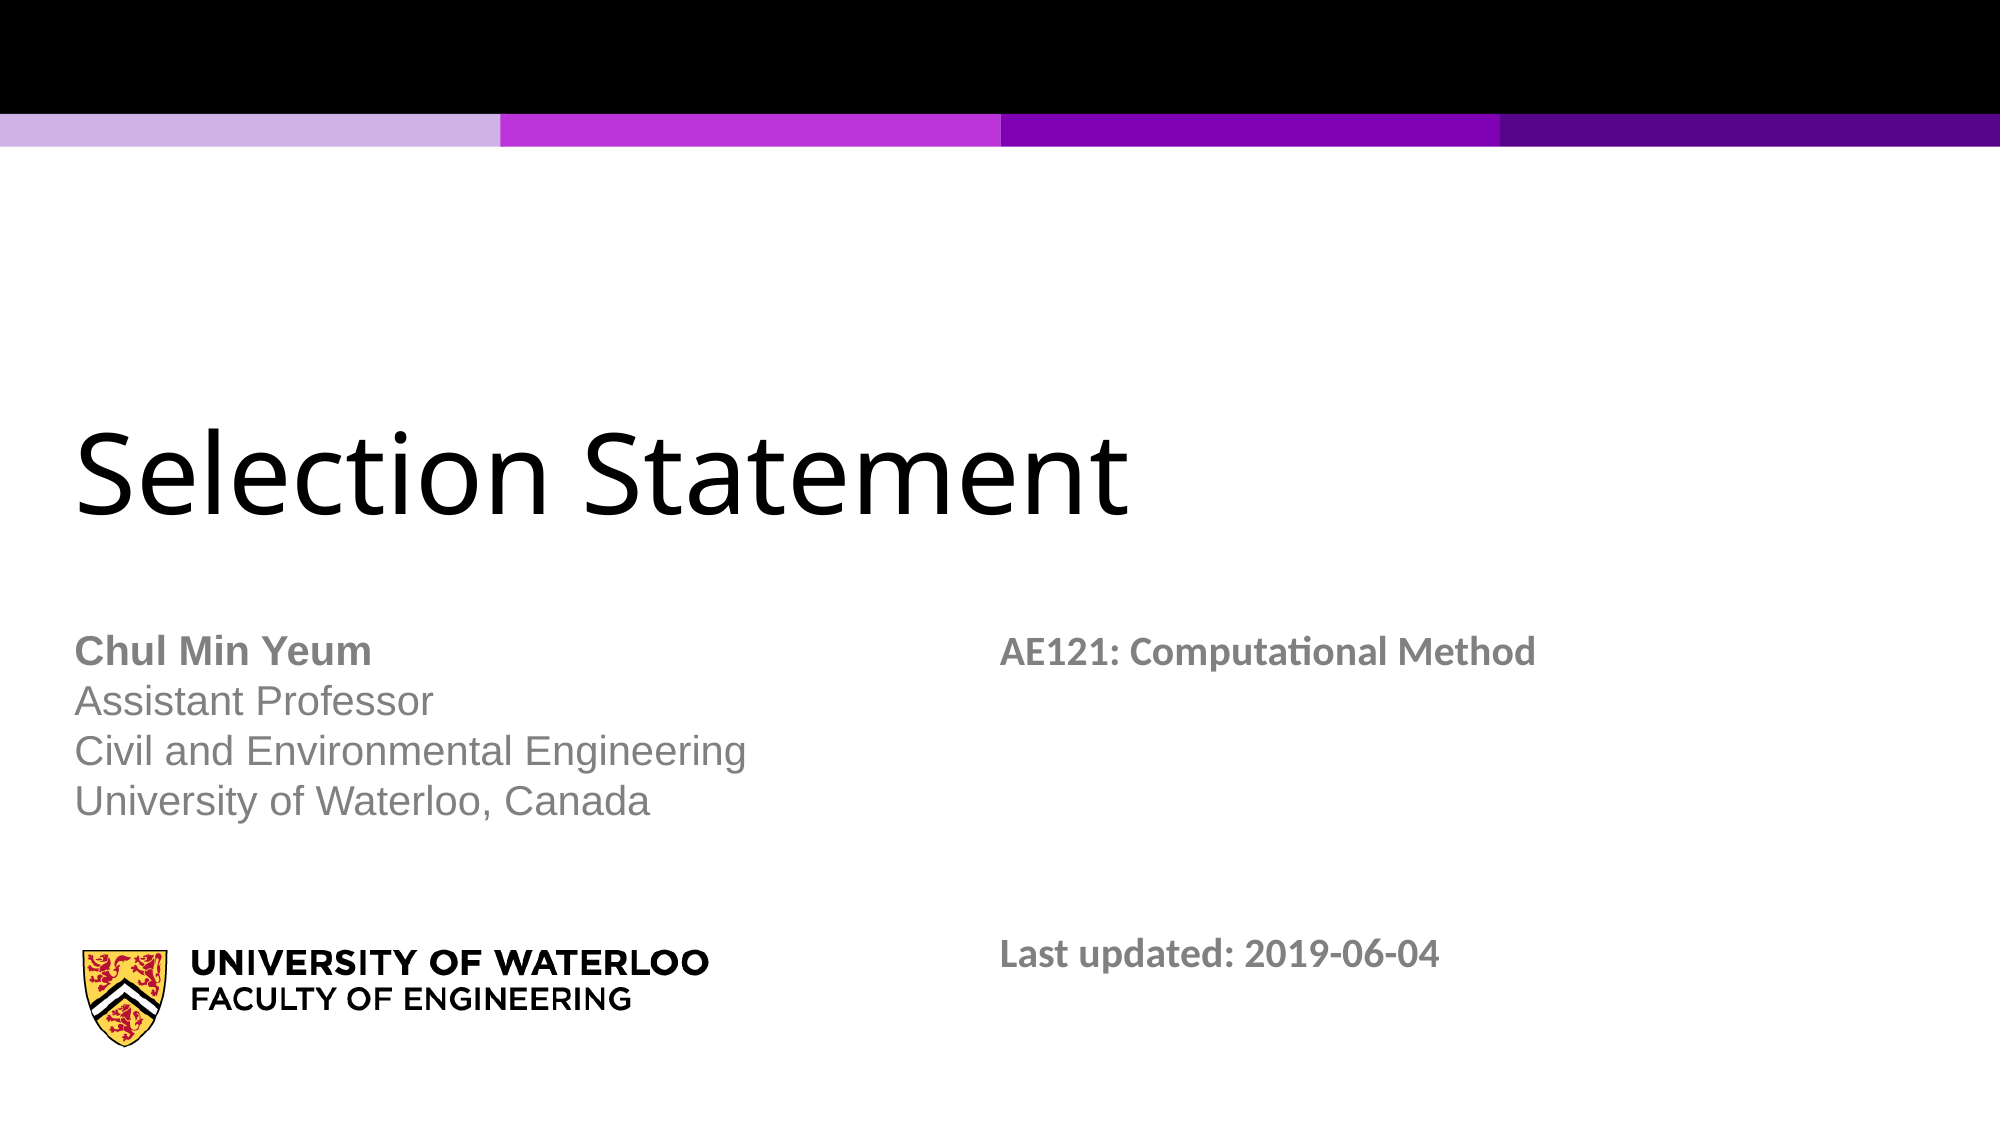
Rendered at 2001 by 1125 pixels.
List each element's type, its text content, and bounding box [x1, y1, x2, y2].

picture [0, 872, 810, 1125]
text_box Last updated: 2019-06-04 [999, 918, 1949, 1028]
title Selection Statement [74, 249, 1762, 545]
subtitle Chul Min Yeum Assistant Professor Civil and Environmental Engineering University of Waterloo, Canada [74, 616, 975, 880]
text_box AE121: Computational Method [999, 616, 1949, 726]
